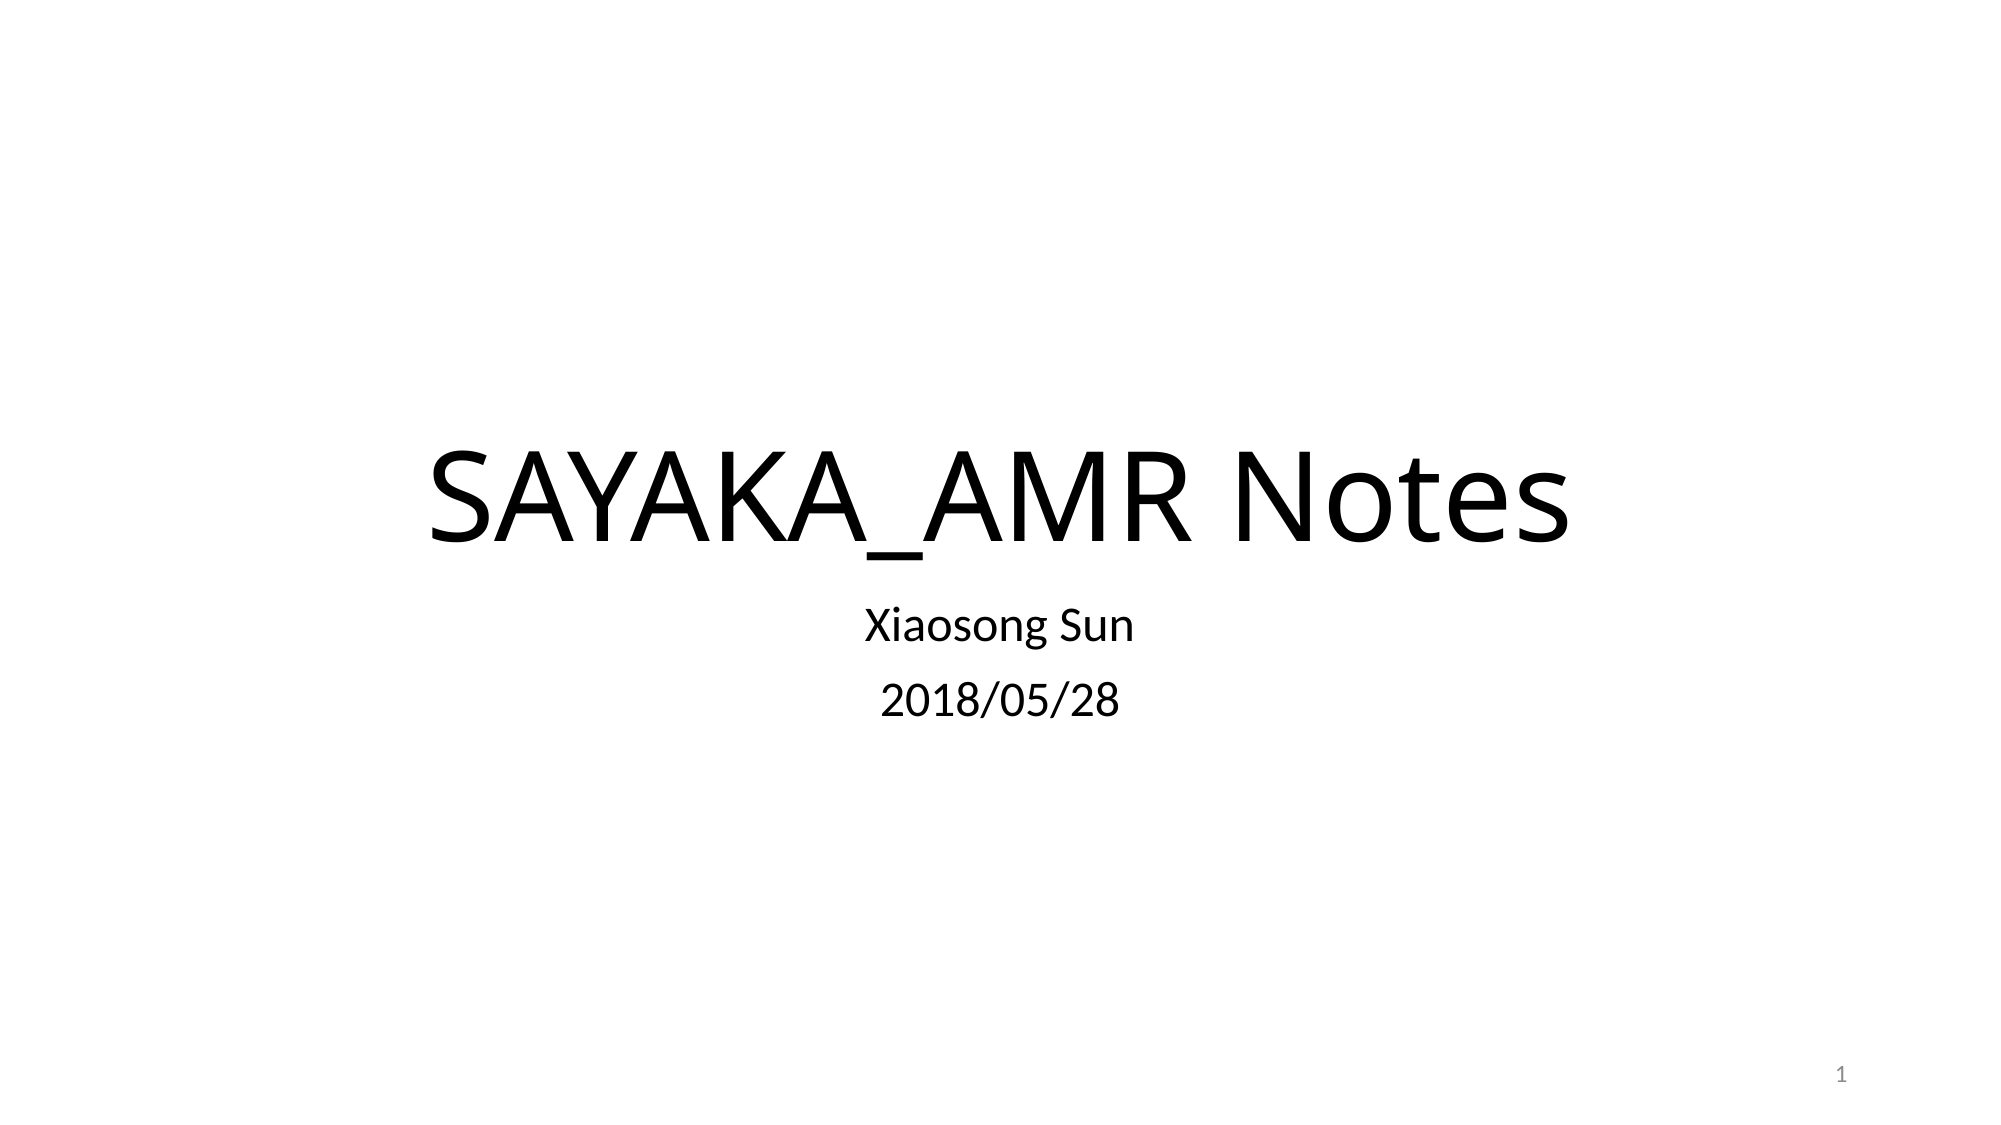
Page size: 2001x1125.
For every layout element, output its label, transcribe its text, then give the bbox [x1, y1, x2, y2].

title SAYAKA_AMR Notes [249, 184, 1750, 576]
slide_number 1 [1412, 1042, 1863, 1103]
subtitle Xiaosong Sun 2018/05/28 [249, 590, 1750, 863]
